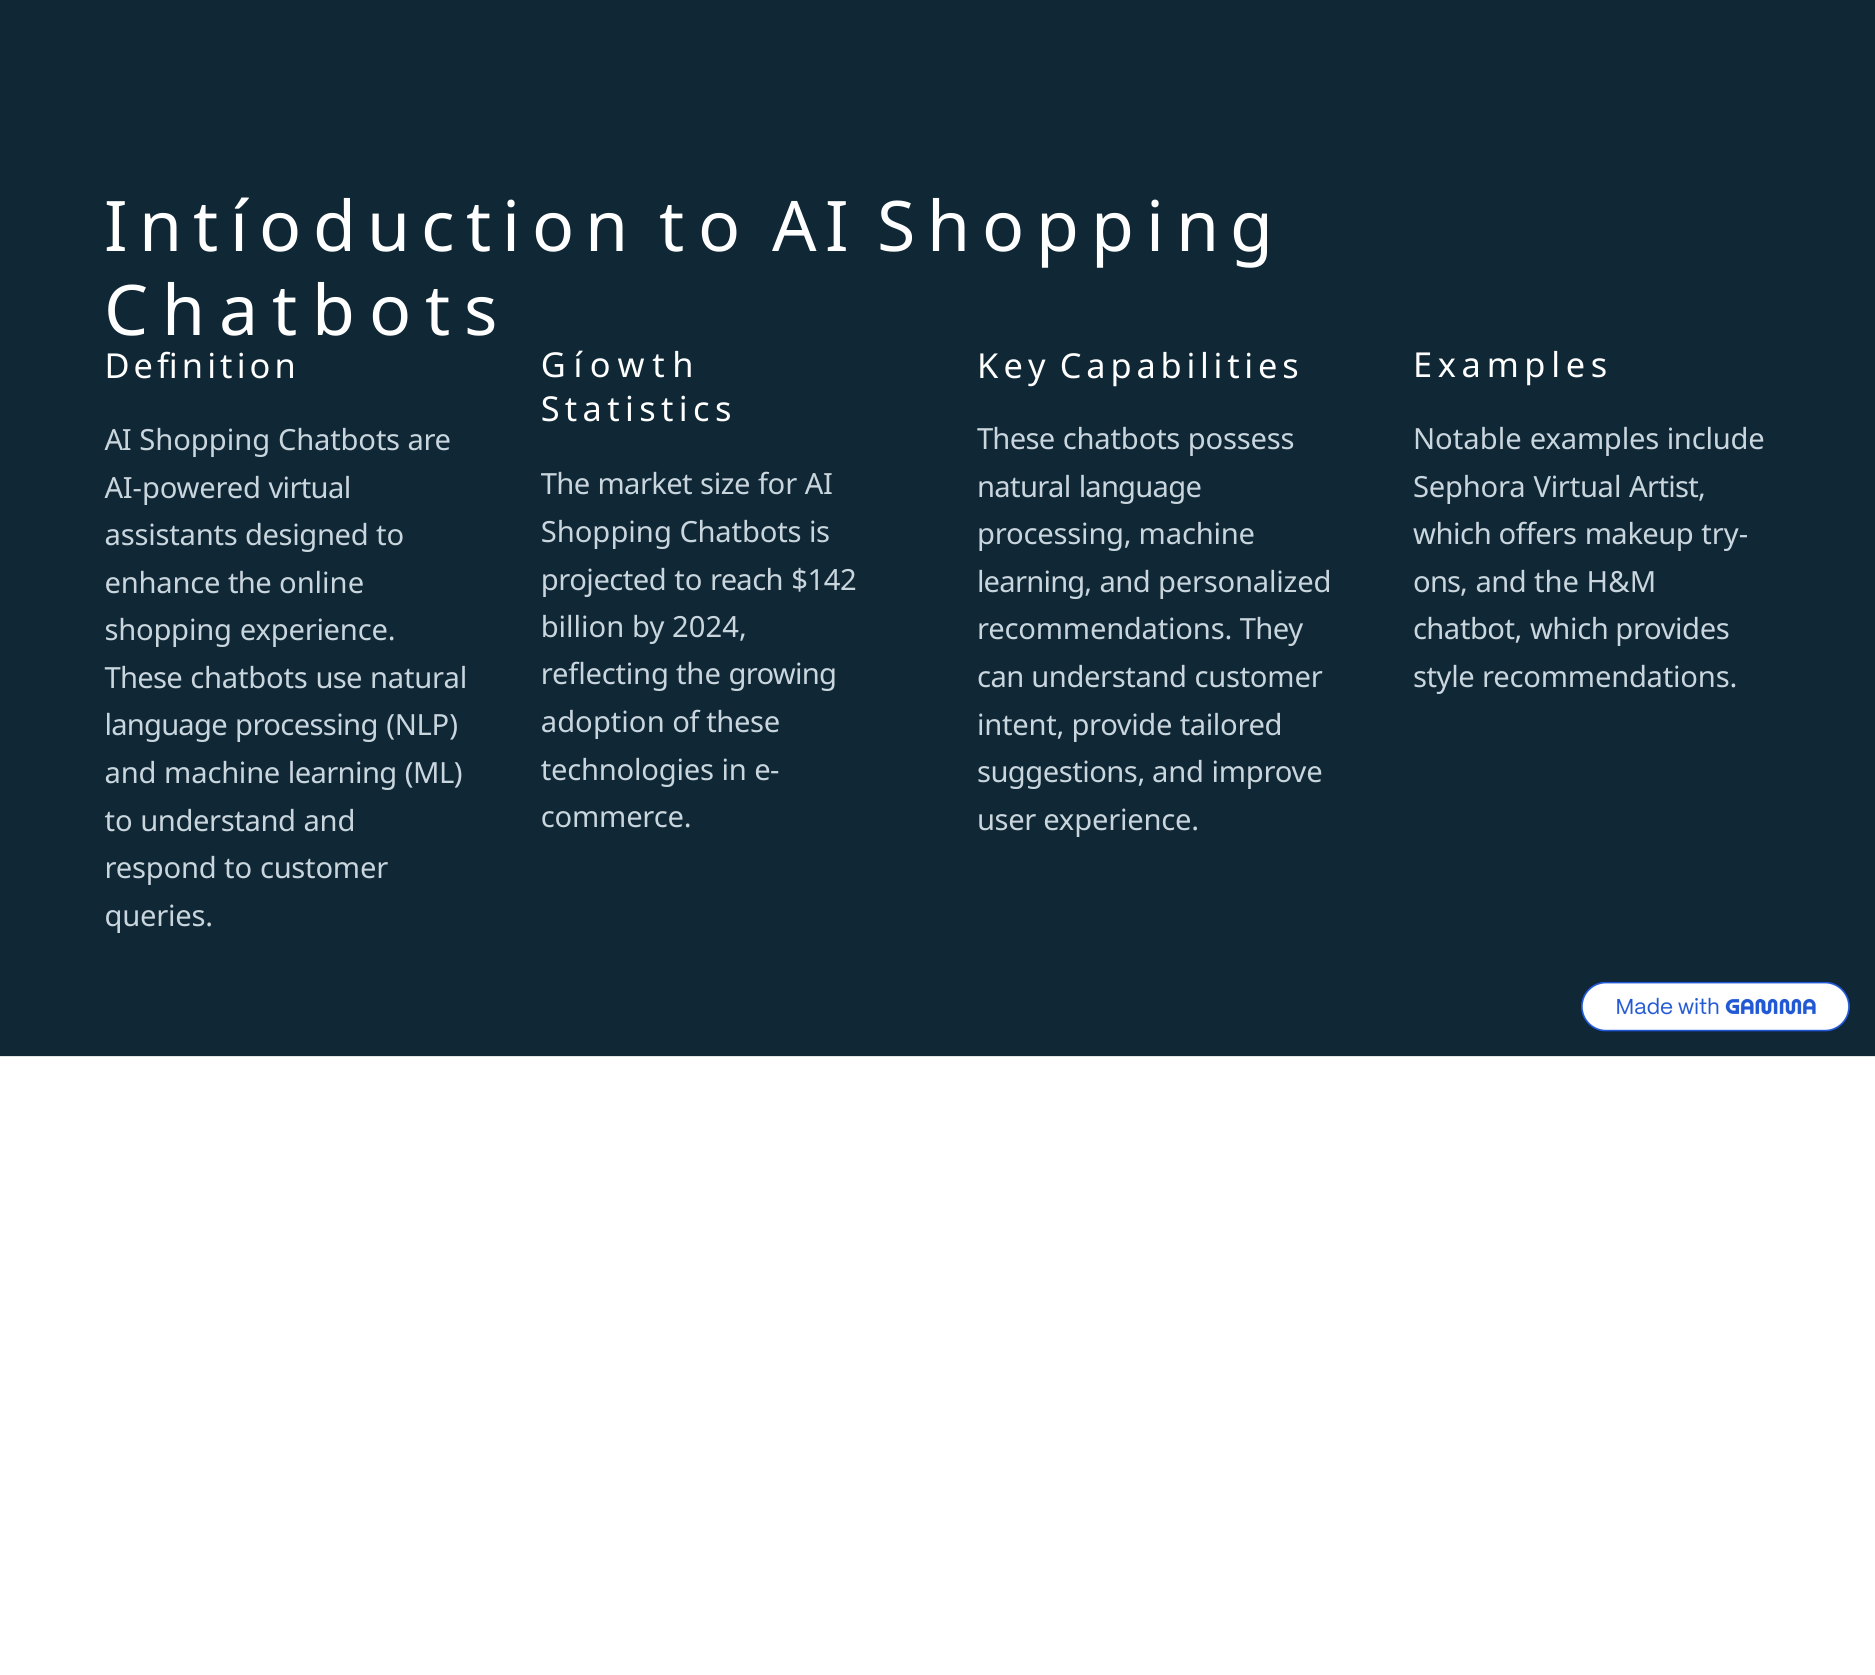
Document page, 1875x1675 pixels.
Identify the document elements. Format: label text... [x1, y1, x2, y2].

title Intíoduction to AI Shopping Chatbots [102, 179, 1678, 462]
picture [1571, 971, 1860, 1041]
text_box Gíowth Statistics The market size for AI Shopping Chatbots is projected to reach $142 billion by 2024, reflecting the growing adoption of these technologies in e- commerce. [538, 340, 865, 834]
text_box Definition AI Shopping Chatbots are AI-powered virtual assistants designed to enhance the online shopping experience. These chatbots use natural language processing (NLP) and machine learning (ML) to understand and respond to customer queries. [102, 340, 468, 932]
text_box Examples Notable examples include Sephora Virtual Artist, which offers makeup try-ons, and the H&M chatbot, which provides style recommendations. [1411, 340, 1771, 694]
text_box Key Capabilities These chatbots possess natural language processing, machine learning, and personalized recommendations. They can understand customer intent, provide tailored suggestions, and improve user experience. [974, 340, 1337, 836]
